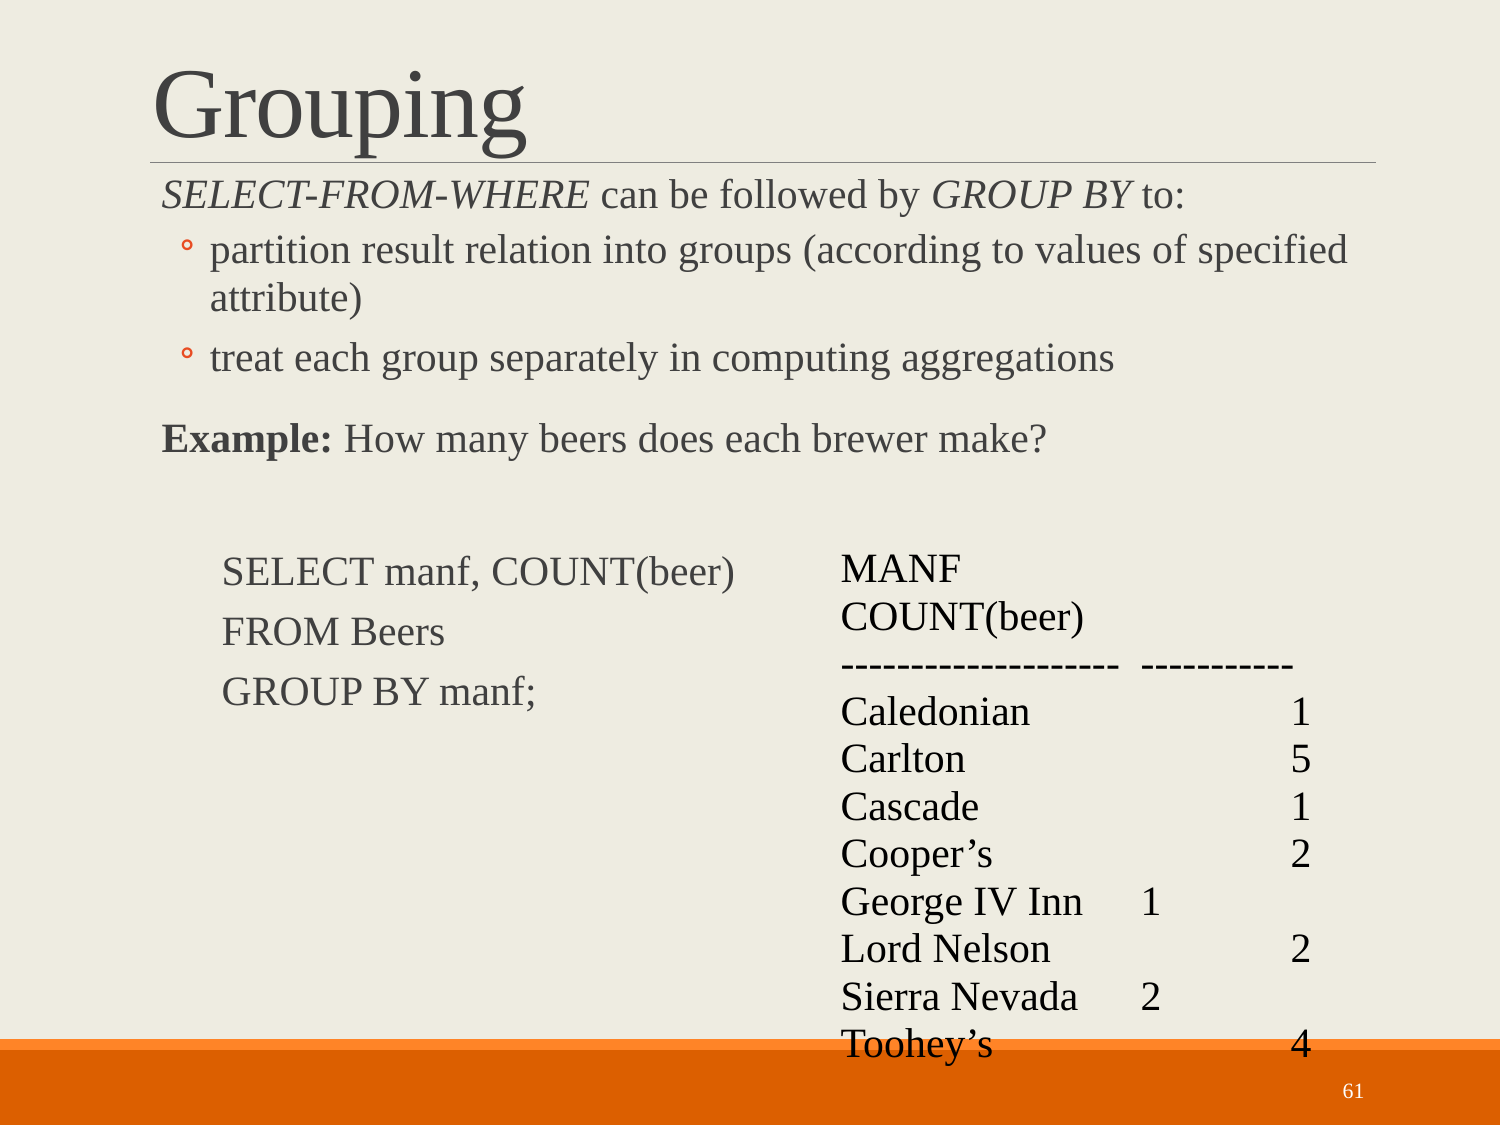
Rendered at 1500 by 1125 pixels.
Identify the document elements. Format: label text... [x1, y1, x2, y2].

text_box MANF COUNT(beer) -------------------- ----------- Caledonian 1 Carlton 5 Cascade 1 Cooper’s 2 George IV Inn 1 Lord Nelson 2 Sierra Nevada 2 Toohey’s 4 [750, 537, 1500, 1075]
slide_number 61 [1218, 1075, 1380, 1120]
list SELECT-FROM-WHERE can be followed by GROUP BY to: partition result relation into groups (according to values of specified attribute) treat each group separately in computing aggregations Example: How many beers does each brewer make? SELECT manf, COUNT(beer) FROM Beers GROUP BY manf; [146, 162, 1497, 1100]
title Grouping [137, 37, 1375, 166]
